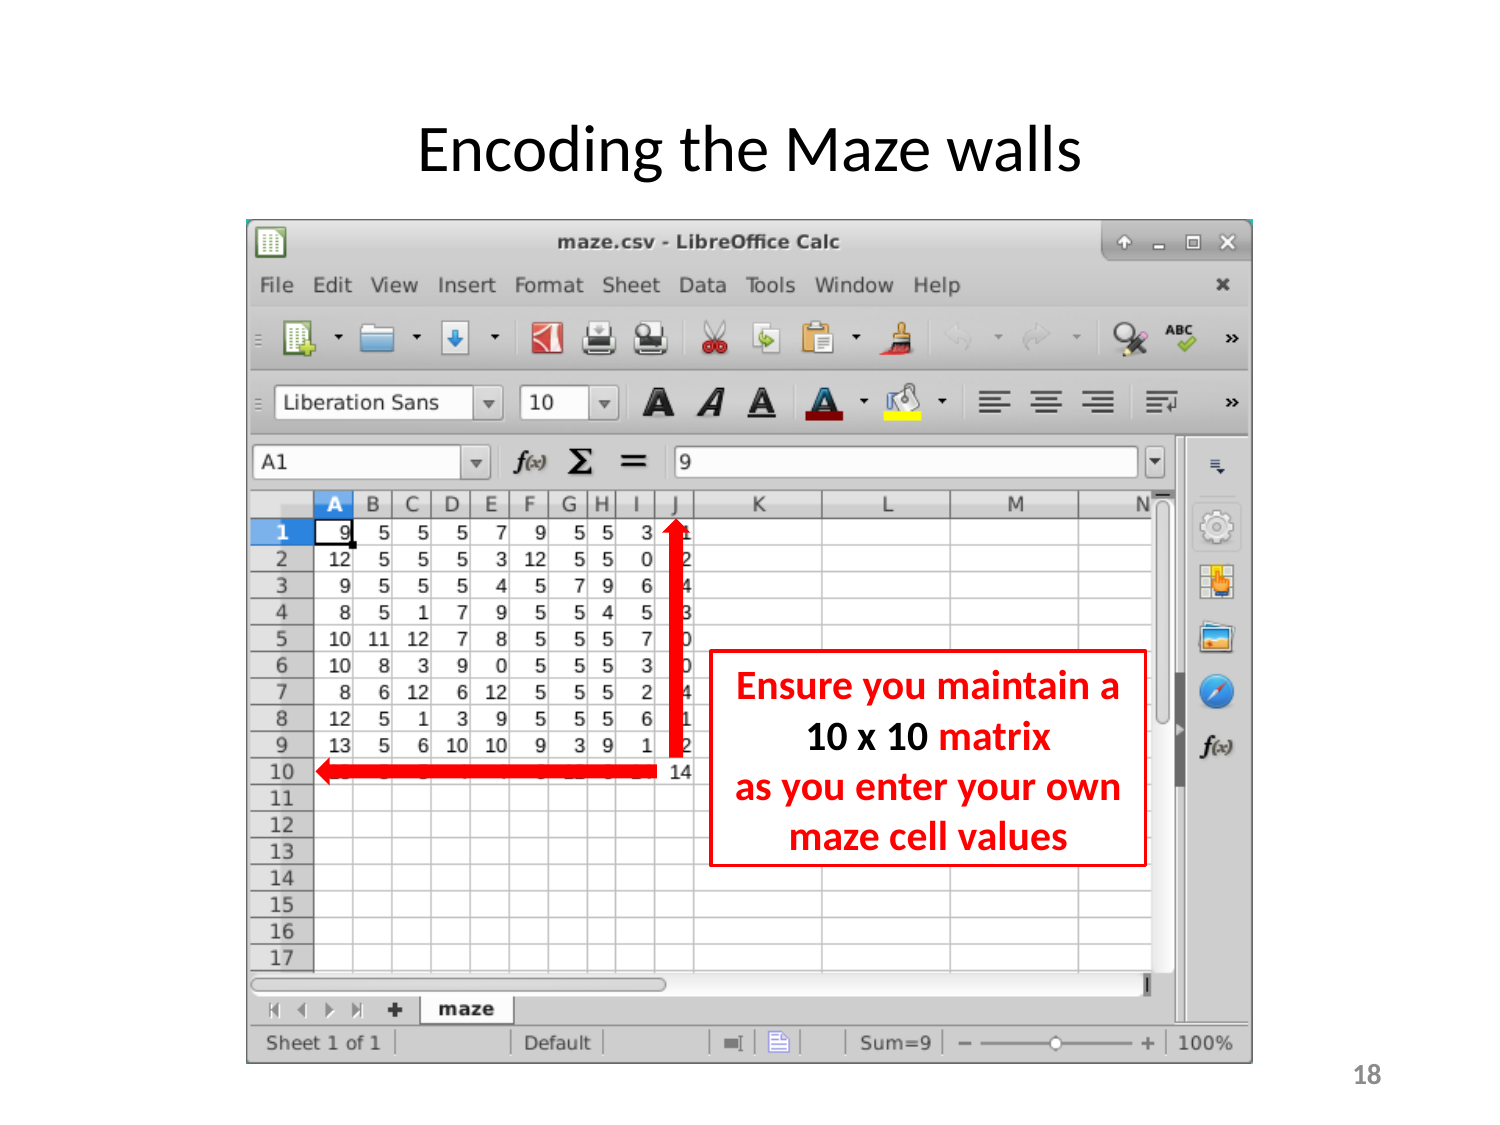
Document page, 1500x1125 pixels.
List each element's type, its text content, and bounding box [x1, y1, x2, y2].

title Encoding the Maze walls [103, 59, 1397, 241]
picture [246, 219, 1254, 1064]
slide_number 18 [1059, 1042, 1397, 1103]
